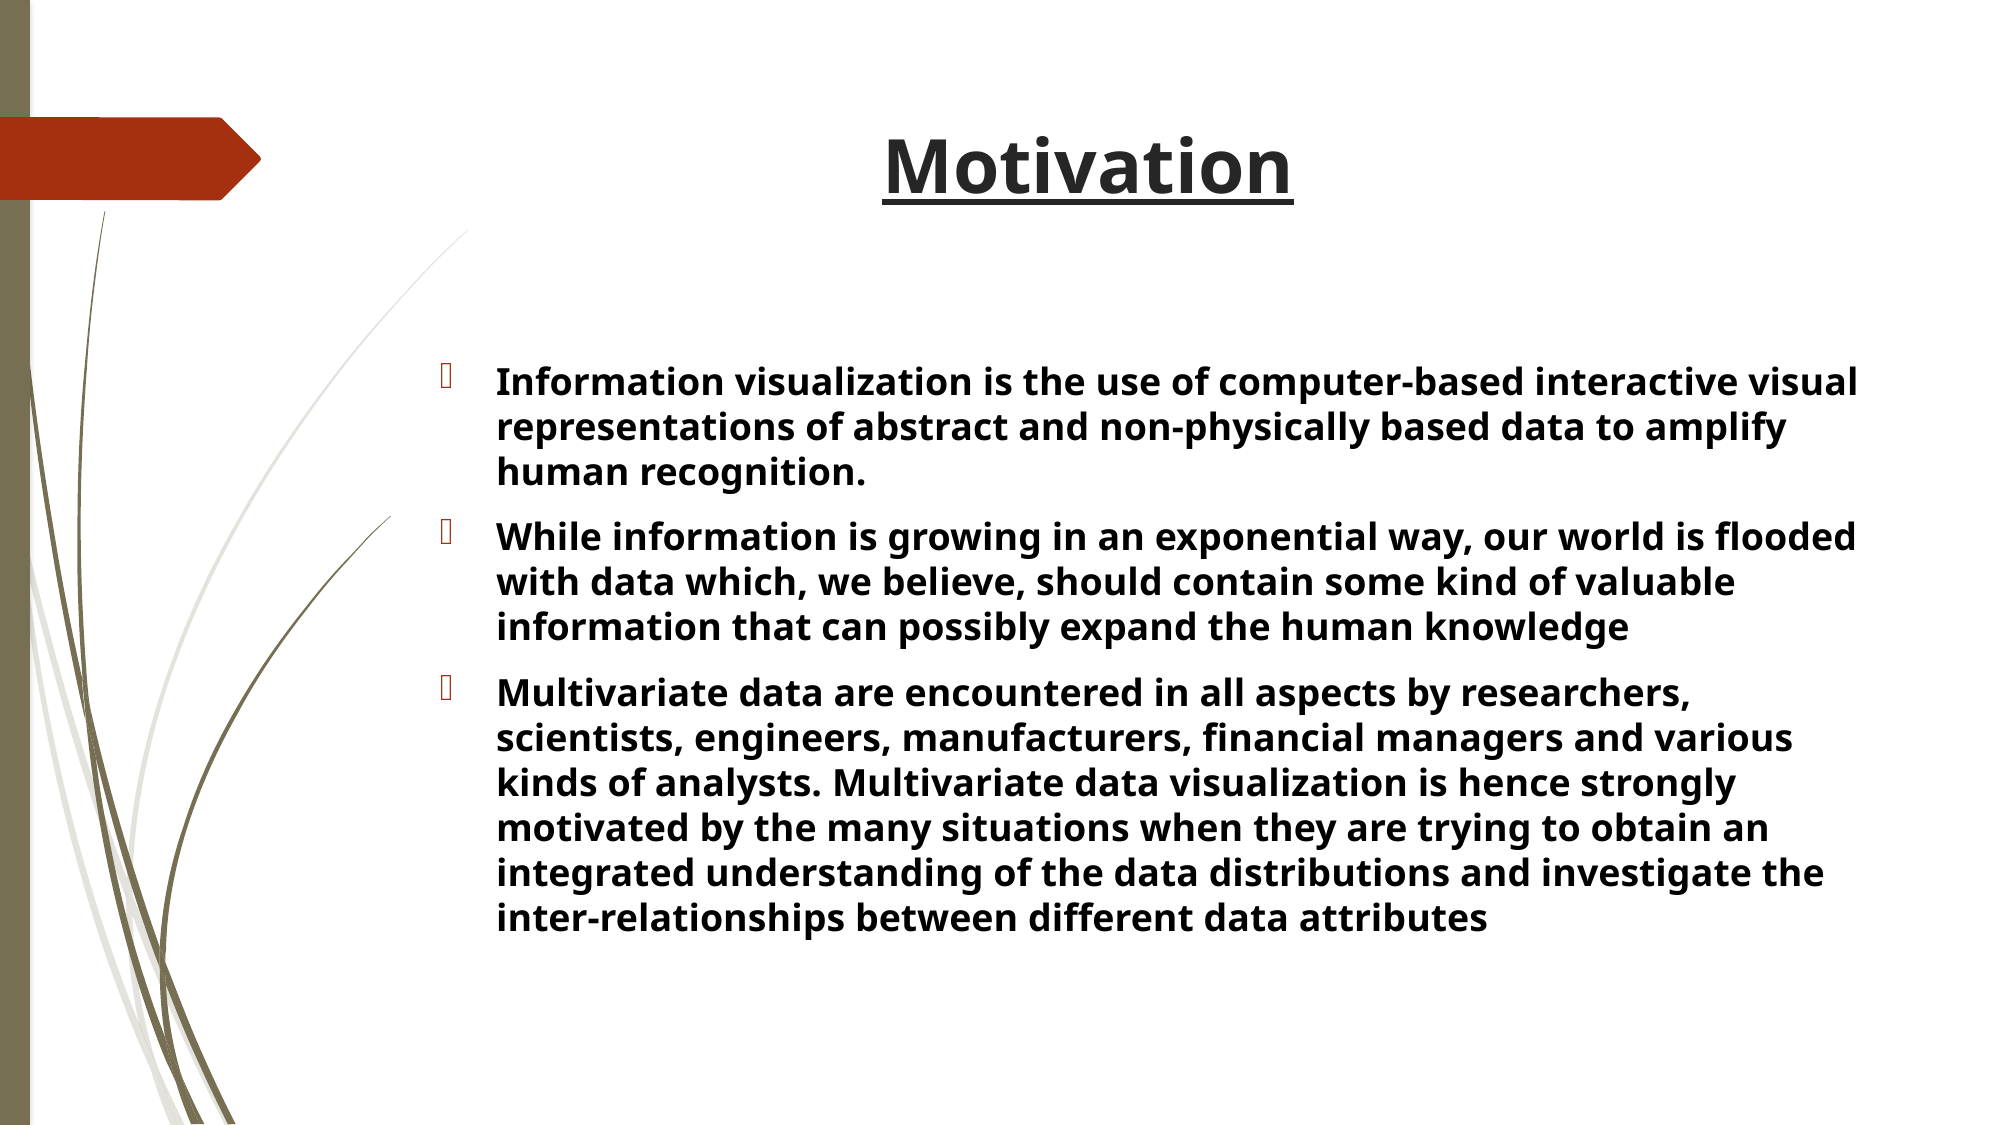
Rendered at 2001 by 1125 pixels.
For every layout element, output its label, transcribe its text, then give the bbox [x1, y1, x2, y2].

title Motivation [275, 110, 1901, 350]
list Information visualization is the use of computer-based interactive visual representations of abstract and non-physically based data to amplify human recognition. While information is growing in an exponential way, our world is flooded with data which, we believe, should contain some kind of valuable information that can possibly expand the human knowledge Multivariate data are encountered in all aspects by researchers, scientists, engineers, manufacturers, financial managers and various kinds of analysts. Multivariate data visualization is hence strongly motivated by the many situations when they are trying to obtain an integrated understanding of the data distributions and investigate the inter-relationships between different data attributes [424, 350, 1888, 970]
